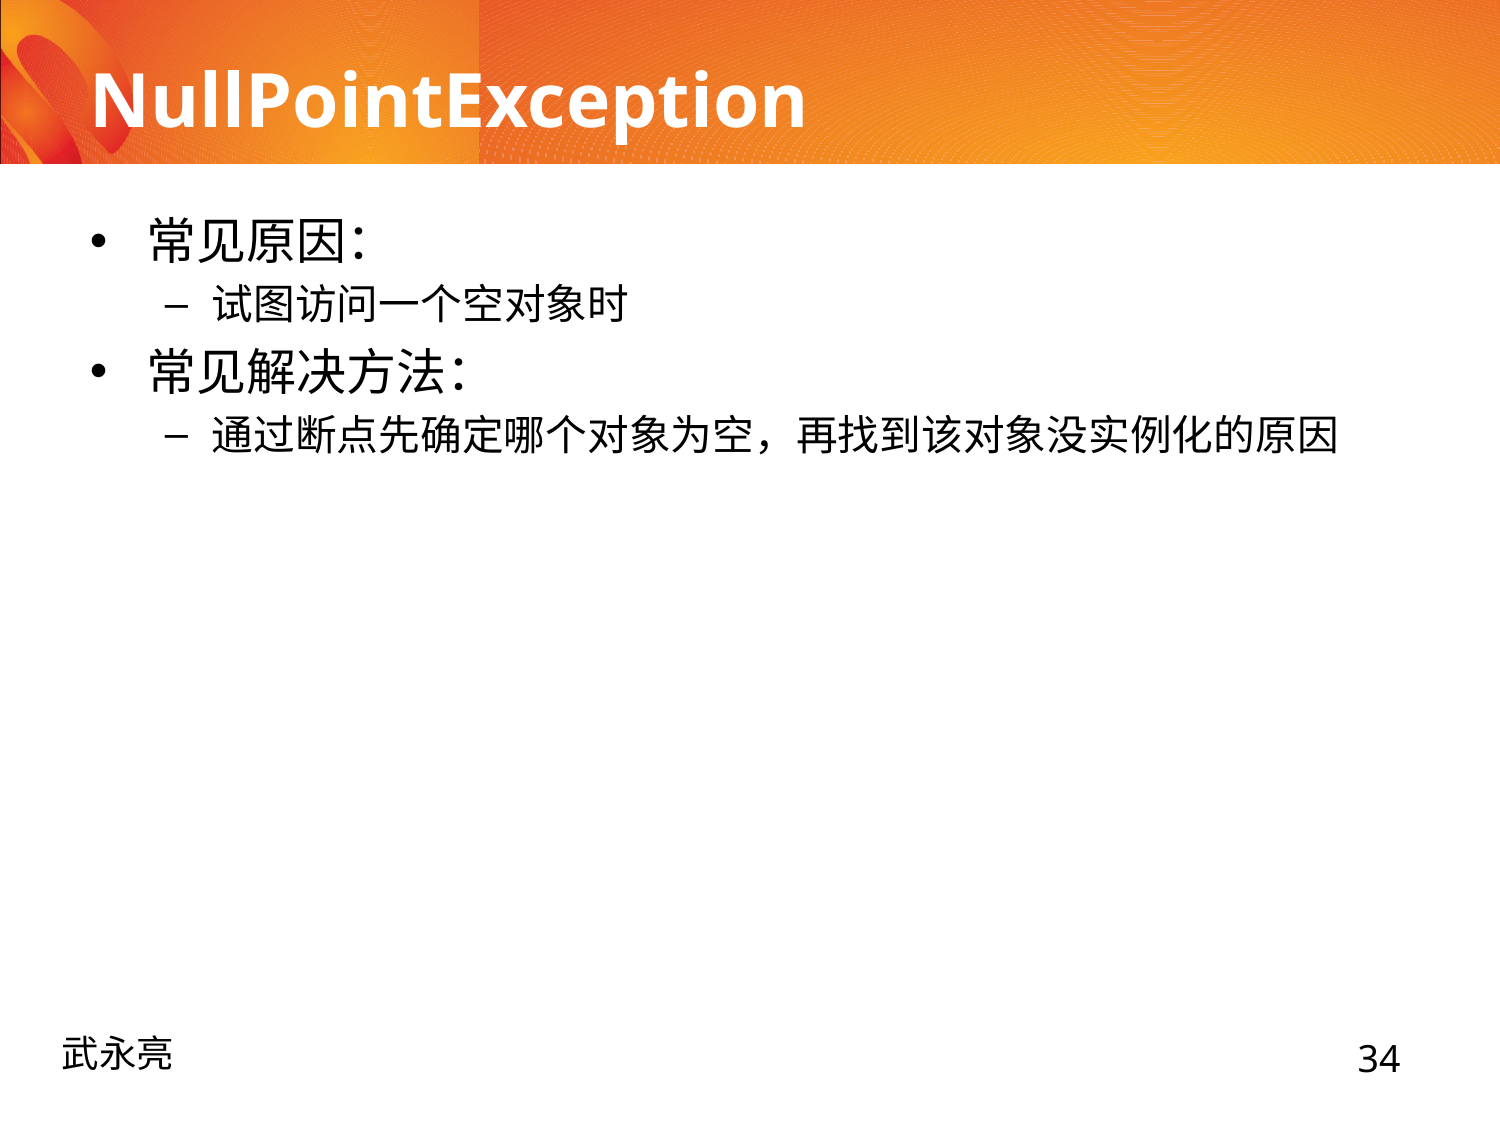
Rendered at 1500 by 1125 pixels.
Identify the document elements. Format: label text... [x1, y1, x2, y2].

picture [0, 0, 1500, 164]
list 常见原因： 试图访问一个空对象时 常见解决方法： 通过断点先确定哪个对象为空，再找到该对象没实例化的原因 [75, 190, 1425, 1005]
title NullPointException [75, 45, 1425, 167]
